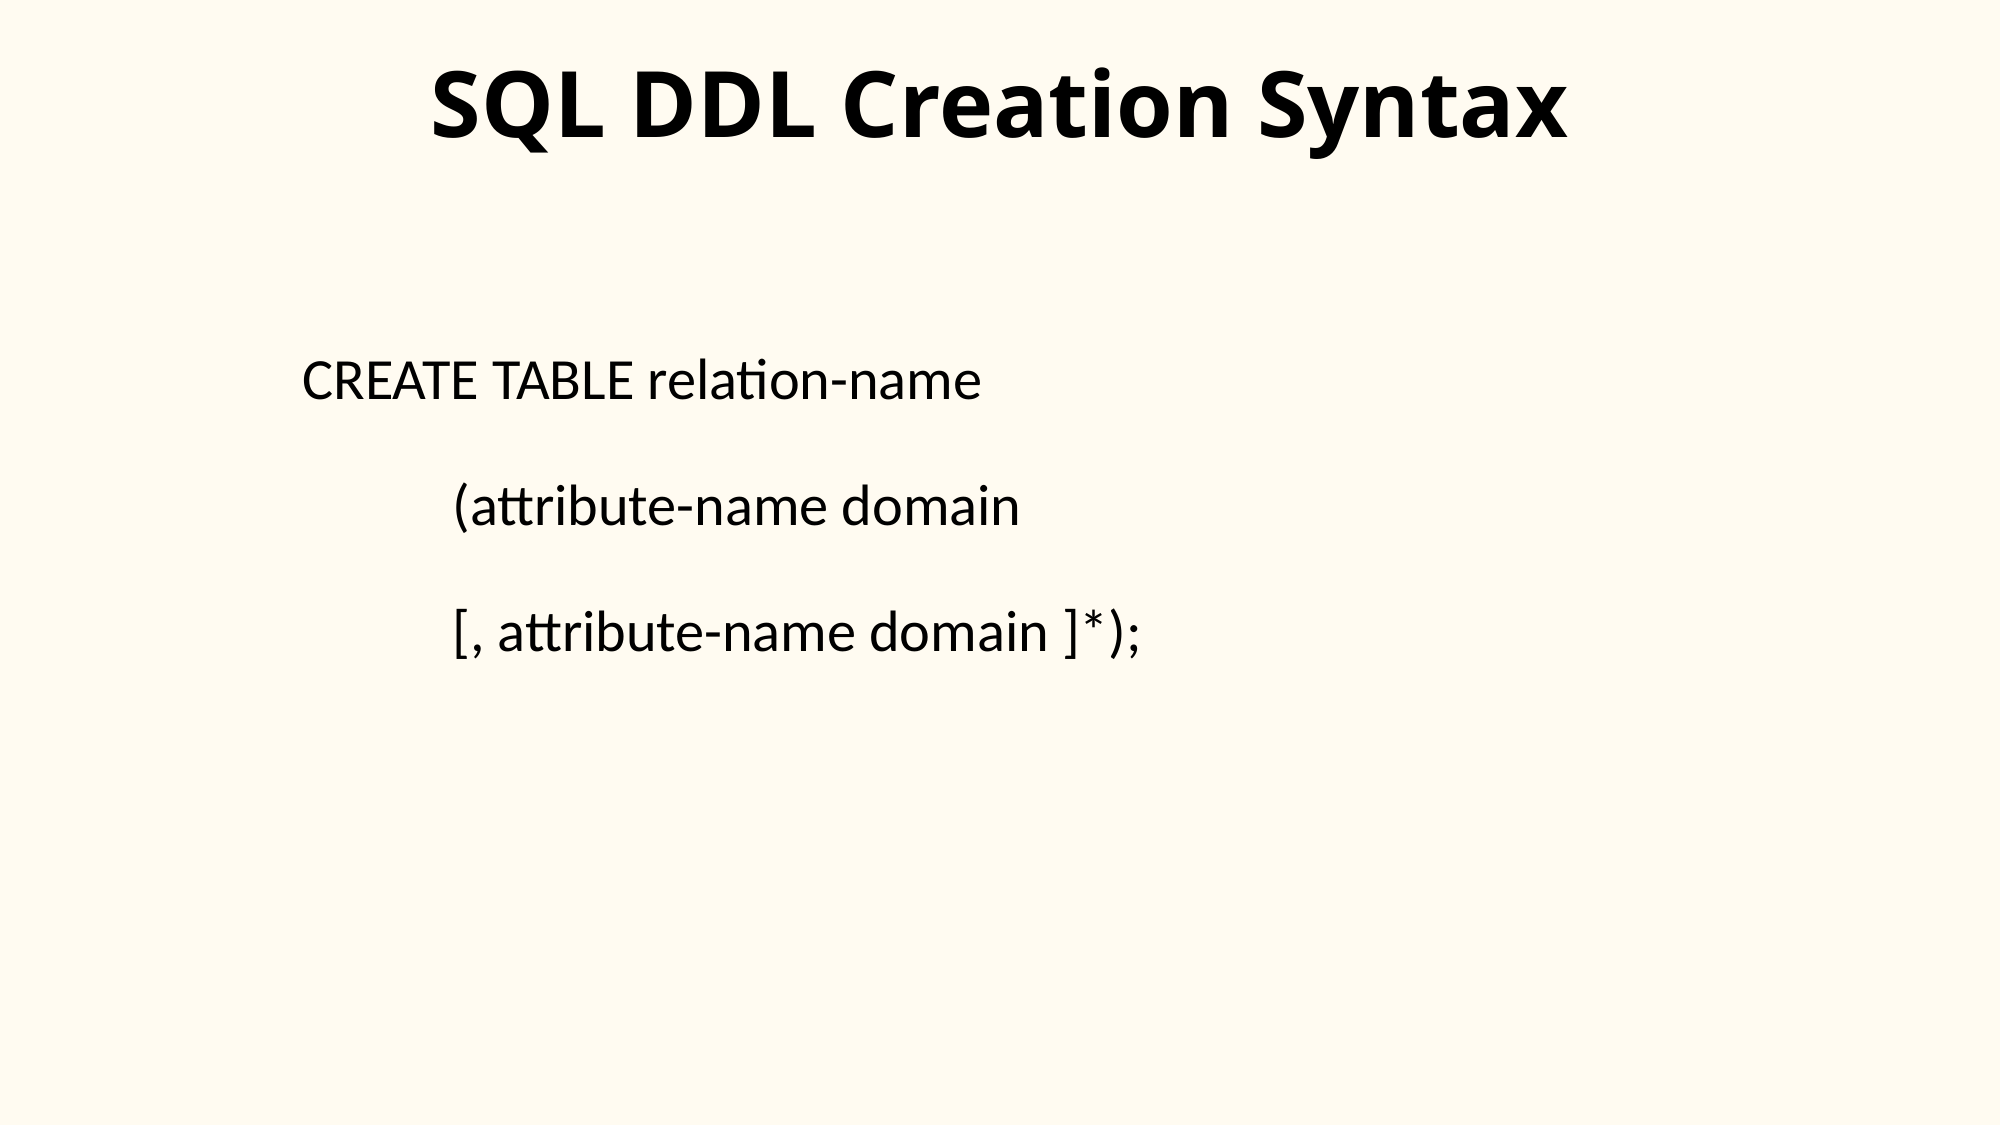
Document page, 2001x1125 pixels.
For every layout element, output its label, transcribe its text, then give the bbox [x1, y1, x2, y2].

list CREATE TABLE relation-name (attribute-name domain [, attribute-name domain ]*); [137, 299, 1863, 1014]
title SQL DDL Creation Syntax [0, 20, 2000, 195]
